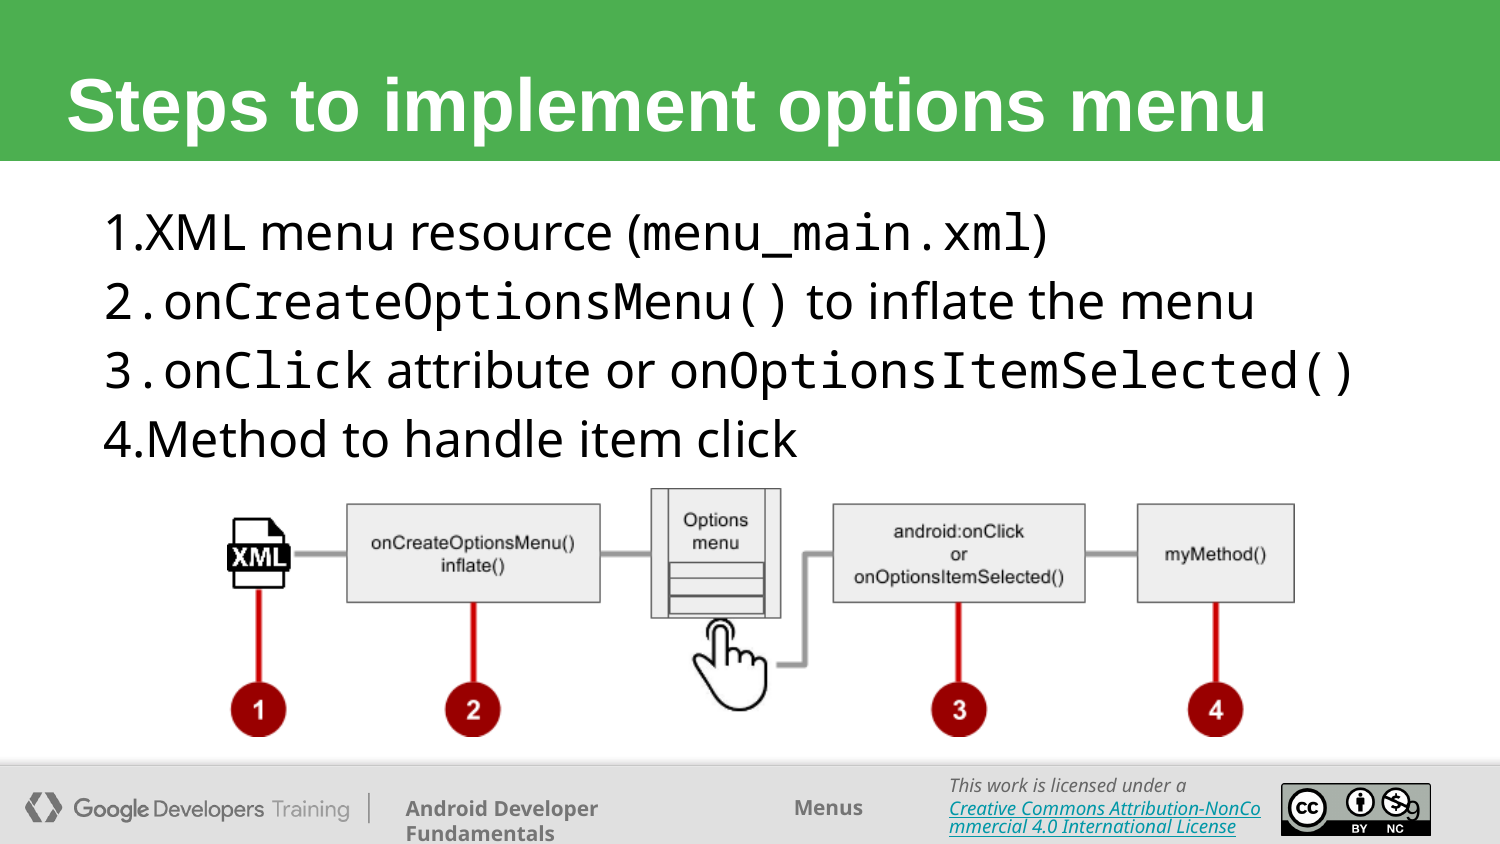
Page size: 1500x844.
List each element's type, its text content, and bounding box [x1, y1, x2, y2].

picture [0, 161, 1500, 844]
title Steps to implement options menu [51, 28, 1472, 122]
slide_number ‹#› [1389, 777, 1480, 842]
list XML menu resource (menu_main.xml) onCreateOptionsMenu() to inflate the menu onClick attribute or onOptionsItemSelected() Method to handle item click [51, 176, 1449, 737]
